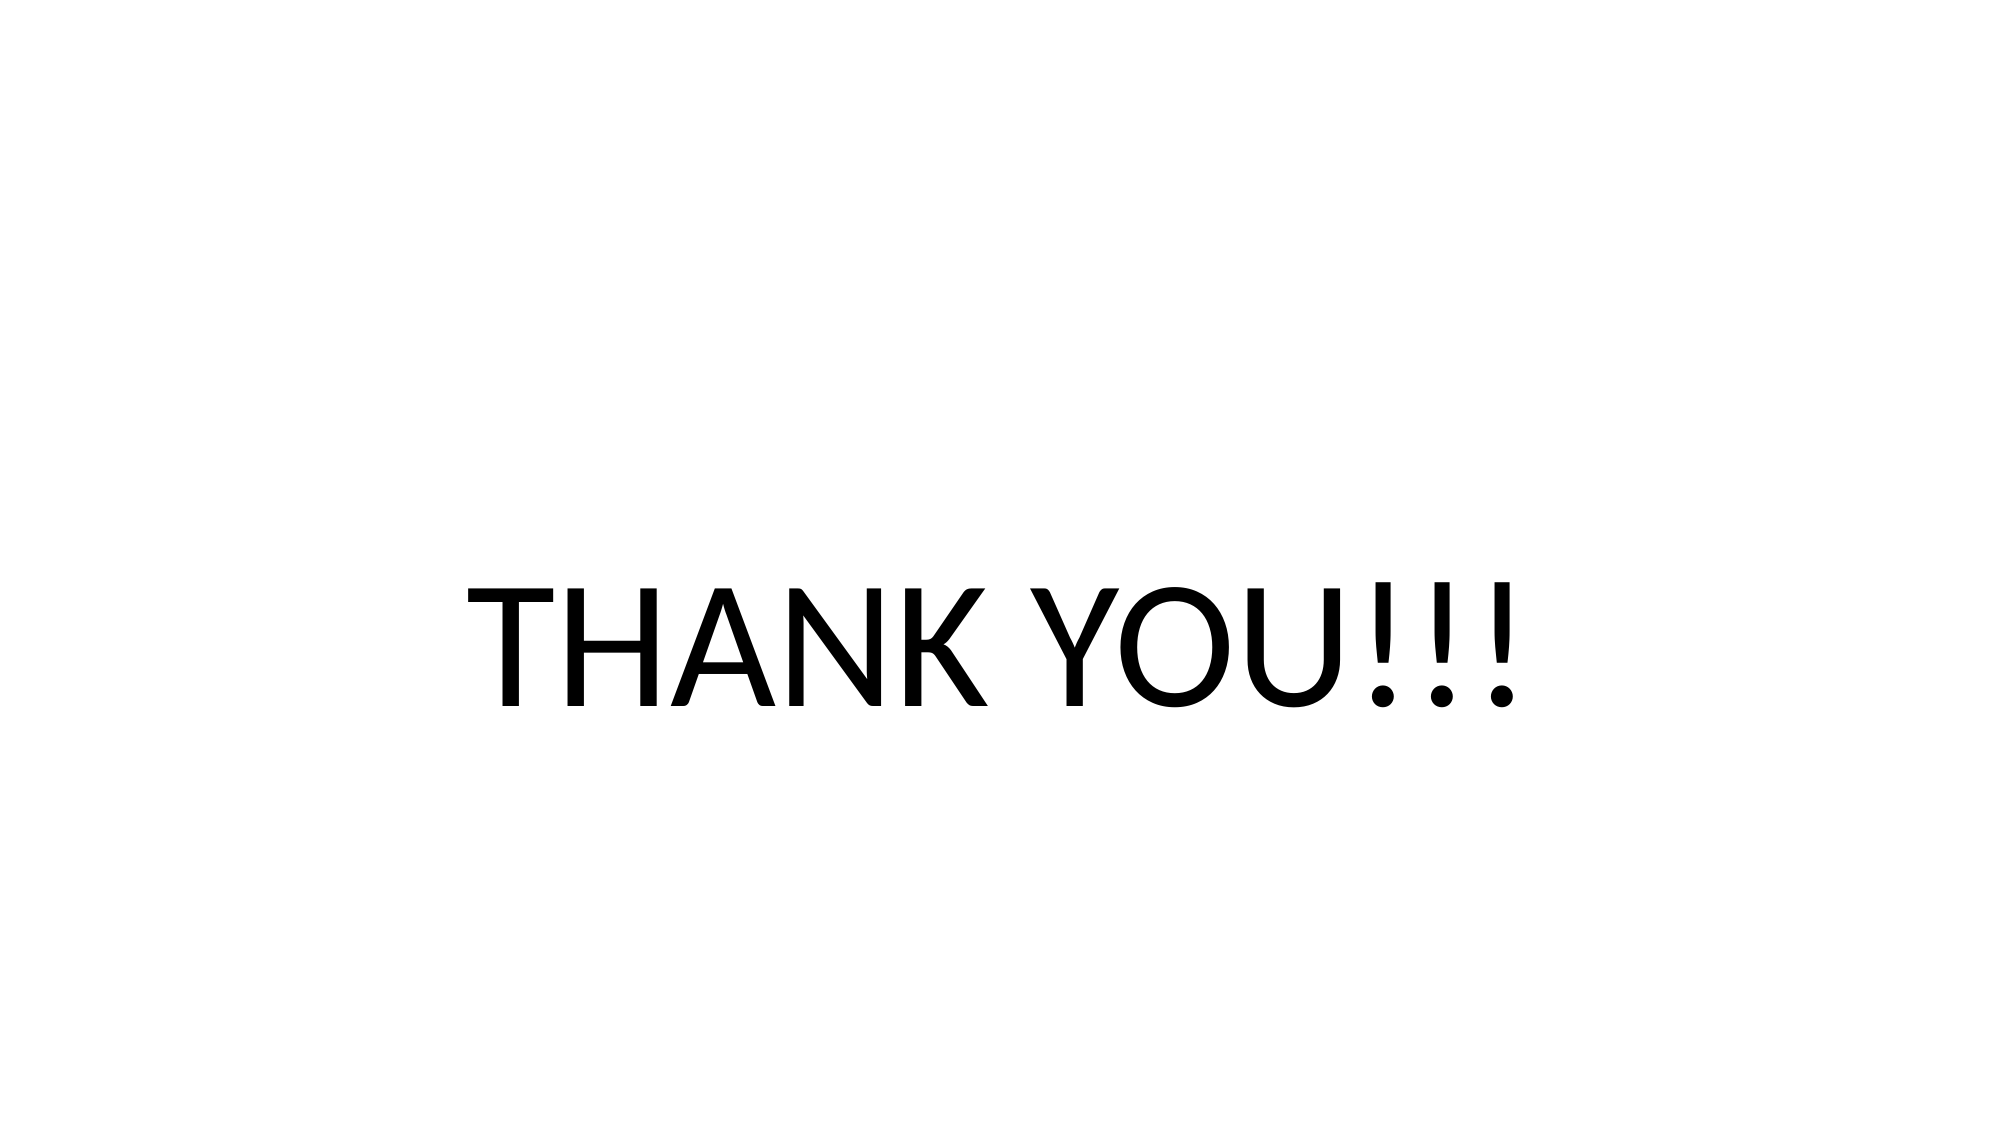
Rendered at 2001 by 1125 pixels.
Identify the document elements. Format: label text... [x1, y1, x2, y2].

list THANK YOU!!! [137, 299, 1863, 1014]
